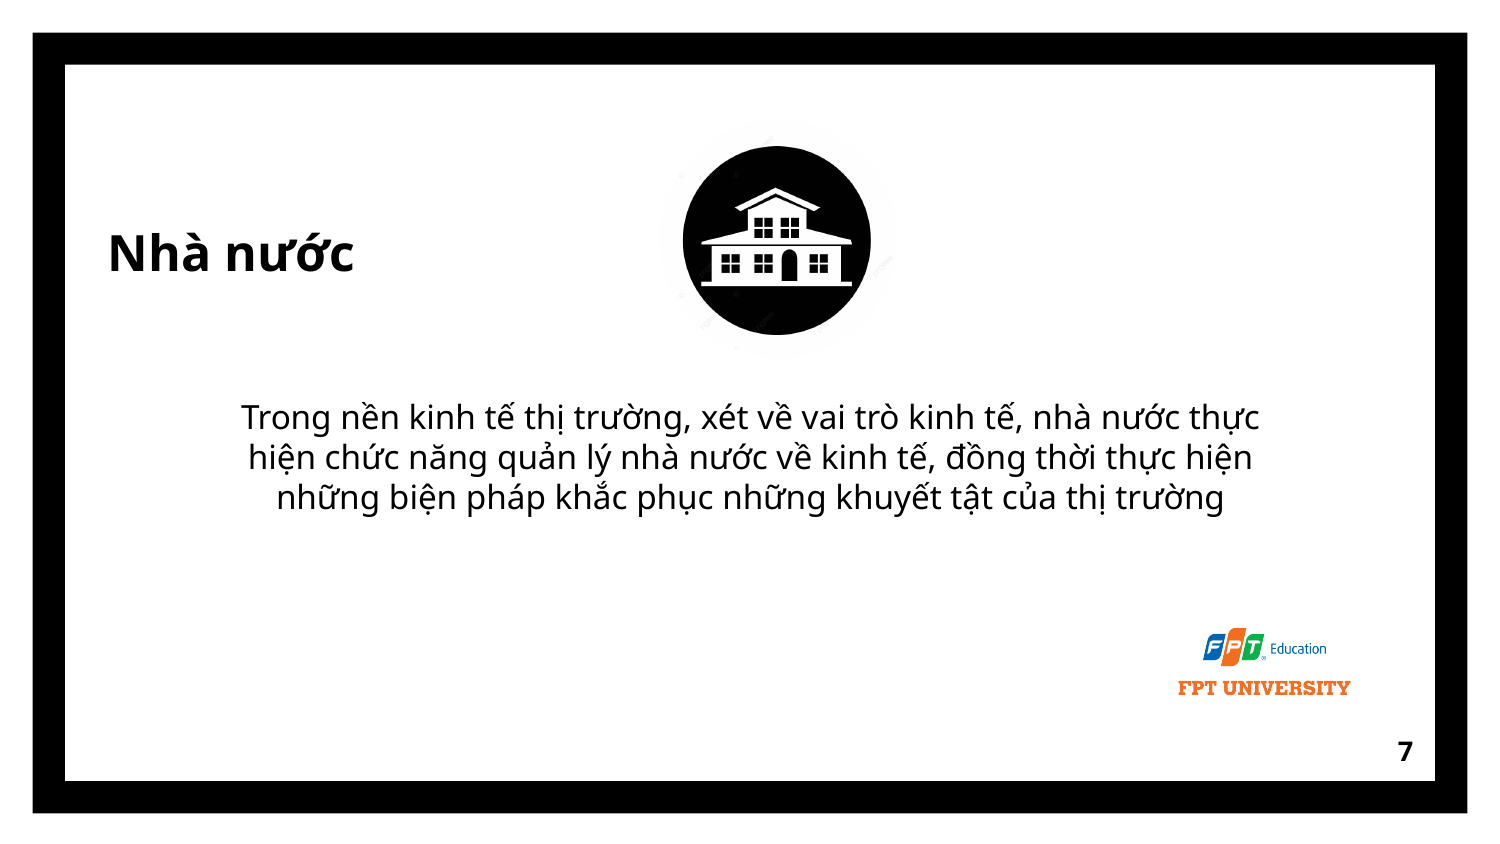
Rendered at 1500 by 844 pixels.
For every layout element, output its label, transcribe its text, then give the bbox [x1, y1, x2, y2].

picture [659, 119, 898, 358]
title Nhà nước [73, 181, 654, 297]
text_box Trong nền kinh tế thị trường, xét về vai trò kinh tế, nhà nước thực hiện chức năng quản lý nhà nước về kinh tế, đồng thời thực hiện những biện pháp khắc phục những khuyết tật của thị trường [188, 396, 1296, 634]
slide_number 7 [1338, 720, 1429, 786]
picture [1171, 614, 1358, 709]
